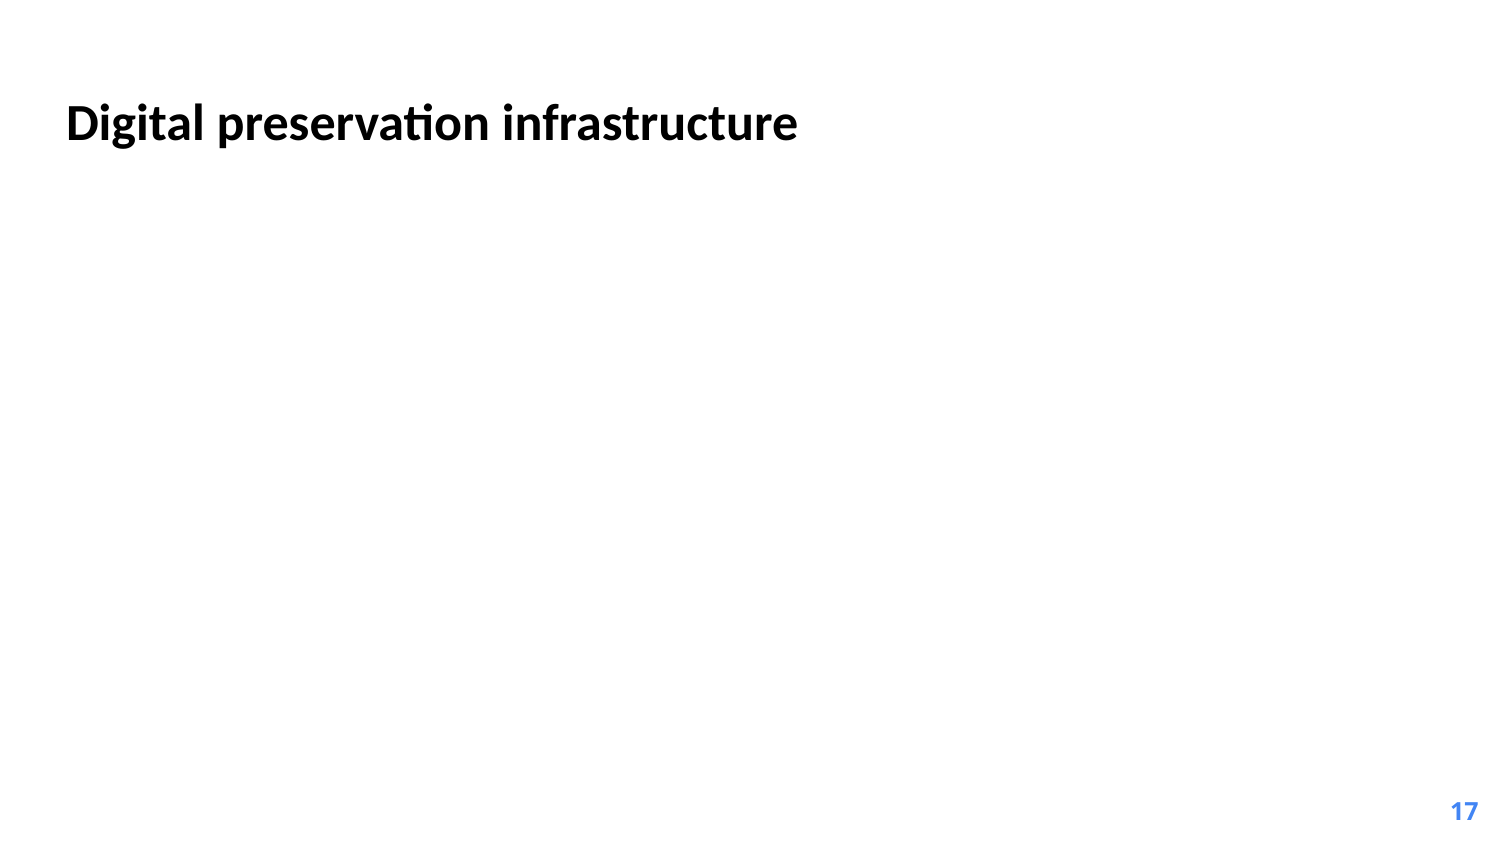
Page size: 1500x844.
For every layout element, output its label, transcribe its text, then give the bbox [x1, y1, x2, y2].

title Digital preservation infrastructure [51, 72, 1449, 167]
slide_number ‹#› [1403, 780, 1494, 832]
